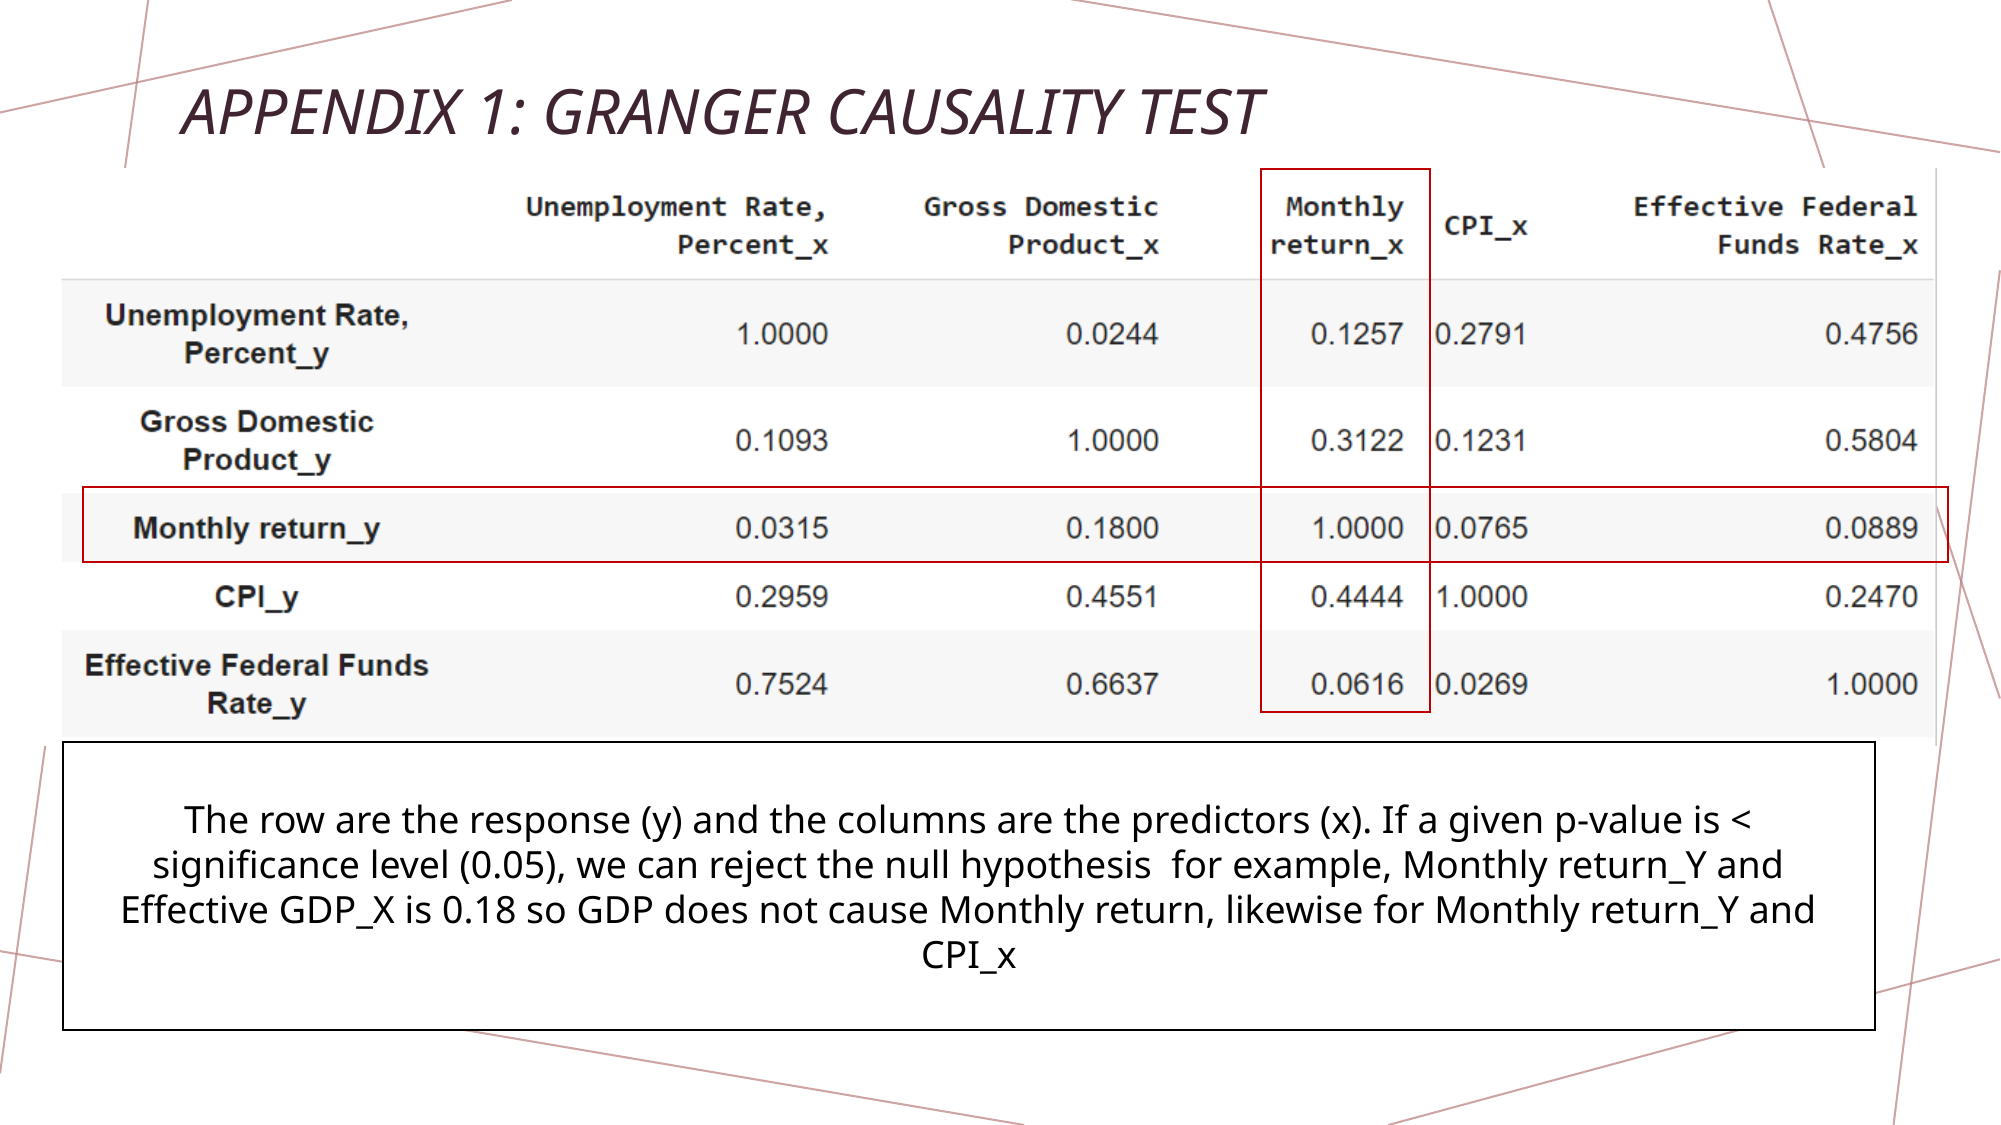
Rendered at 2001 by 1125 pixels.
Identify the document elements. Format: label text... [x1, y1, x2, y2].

text_box [1937, 486, 1949, 563]
title Appendix 1: Granger causality test [167, 0, 1895, 168]
text_box The row are the response (y) and the columns are the predictors (x). If a given p-value is < significance level (0.05), we can reject the null hypothesis for example, Monthly return_Y and Effective GDP_X is 0.18 so GDP does not cause Monthly return, likewise for Monthly return_Y and CPI_x [62, 746, 1876, 1031]
picture [40, 168, 1937, 746]
